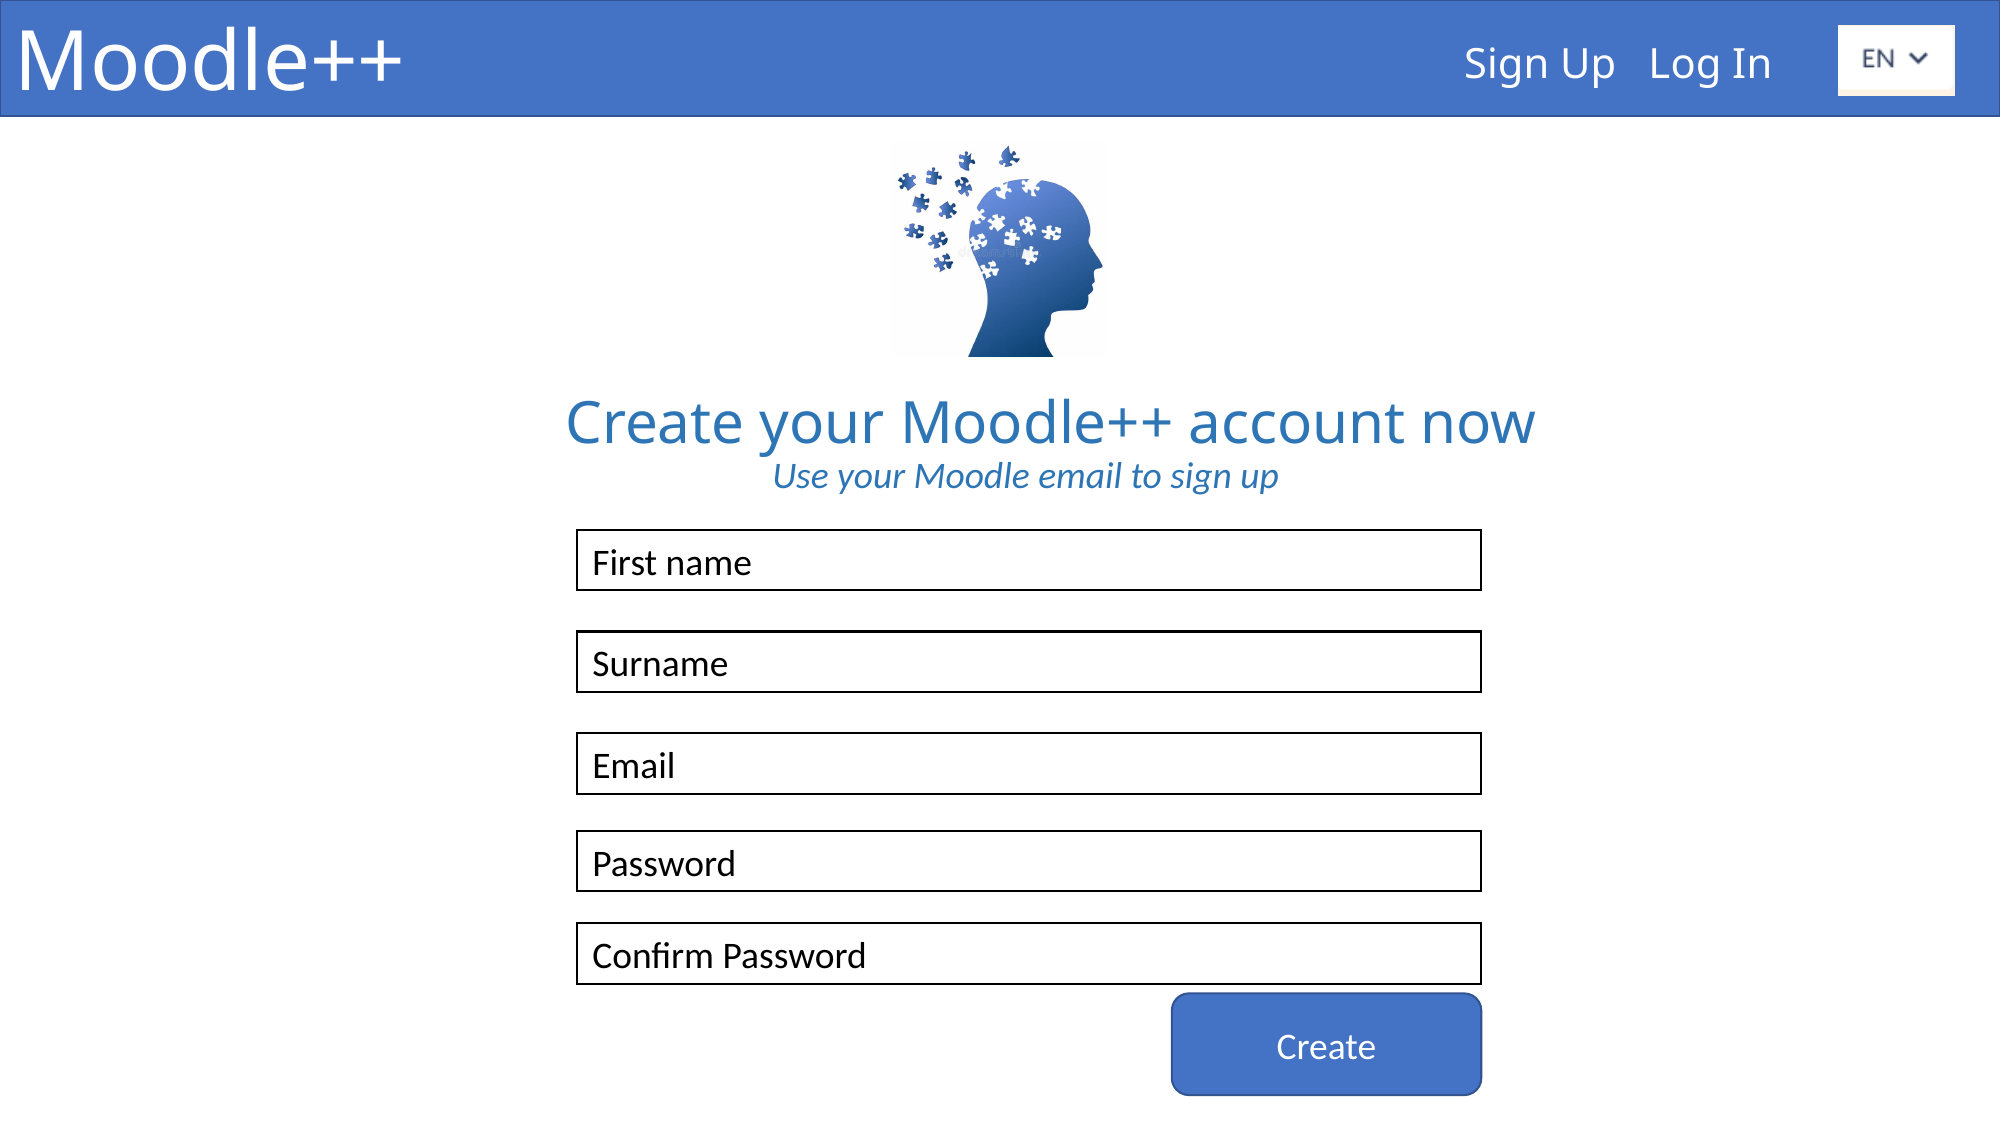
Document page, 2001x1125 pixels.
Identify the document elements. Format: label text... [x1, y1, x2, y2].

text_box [0, 0, 2000, 117]
text_box Email [576, 732, 1482, 795]
text_box Create [1170, 992, 1483, 1097]
text_box Create your Moodle++ account now [550, 378, 1617, 463]
text_box First name [576, 529, 1482, 591]
picture [892, 141, 1108, 357]
text_box Surname [576, 630, 1482, 693]
text_box Password [576, 830, 1482, 892]
text_box Confirm Password [576, 922, 1482, 985]
text_box Use your Moodle email to sign up [757, 443, 1328, 504]
